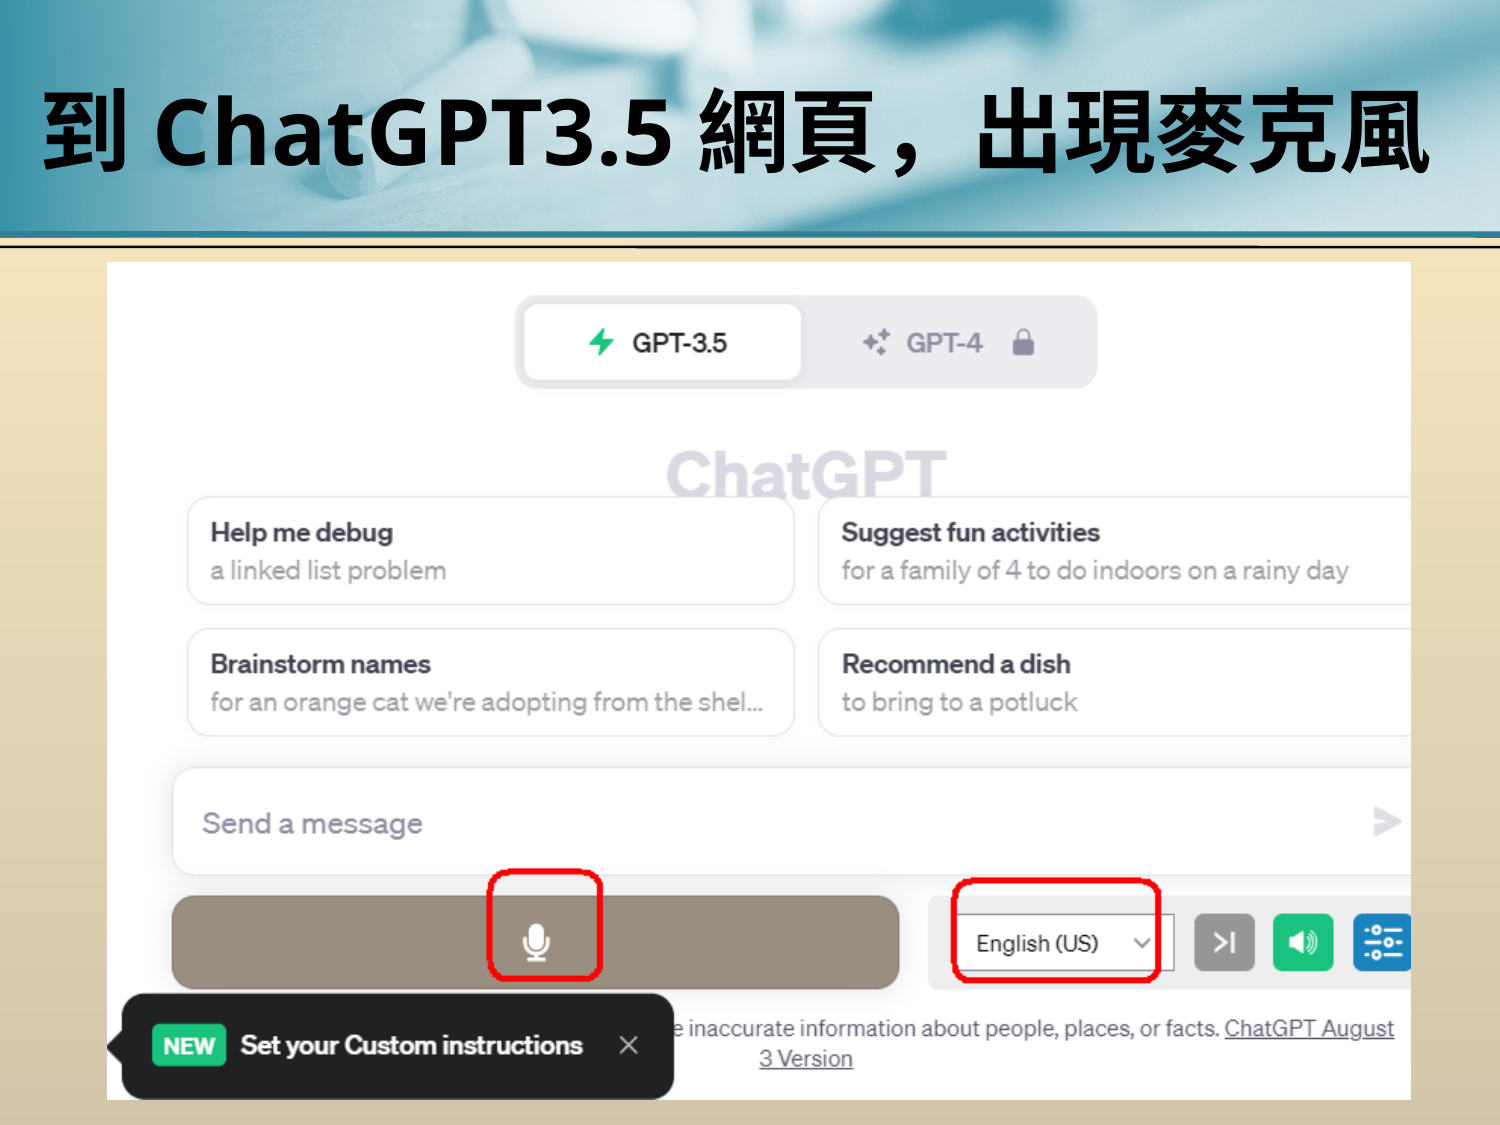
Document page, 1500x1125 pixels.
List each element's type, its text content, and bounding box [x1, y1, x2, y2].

title 到ChatGPT3.5網頁，出現麥克風 [0, 24, 1471, 233]
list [107, 262, 1411, 1100]
